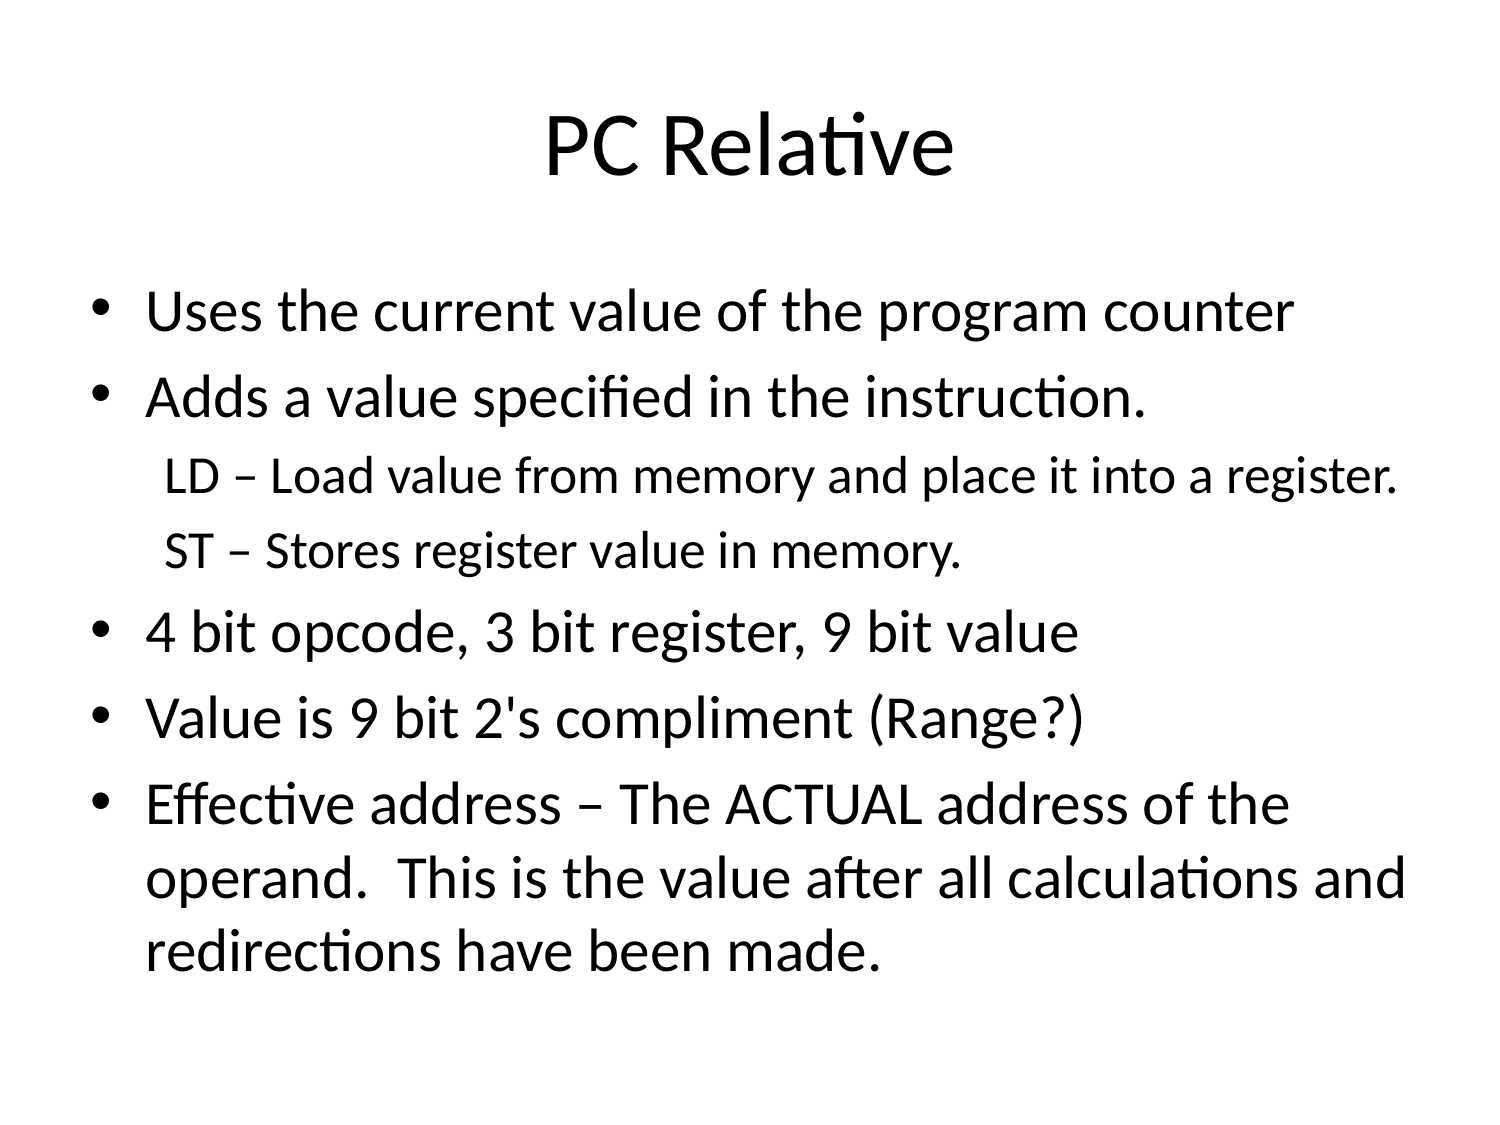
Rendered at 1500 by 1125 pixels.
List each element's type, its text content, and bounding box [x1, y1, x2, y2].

list Uses the current value of the program counter Adds a value specified in the instruction. LD – Load value from memory and place it into a register. ST – Stores register value in memory. 4 bit opcode, 3 bit register, 9 bit value Value is 9 bit 2's compliment (Range?) Effective address – The ACTUAL address of the operand. This is the value after all calculations and redirections have been made. [75, 262, 1425, 1005]
title PC Relative [75, 45, 1425, 233]
